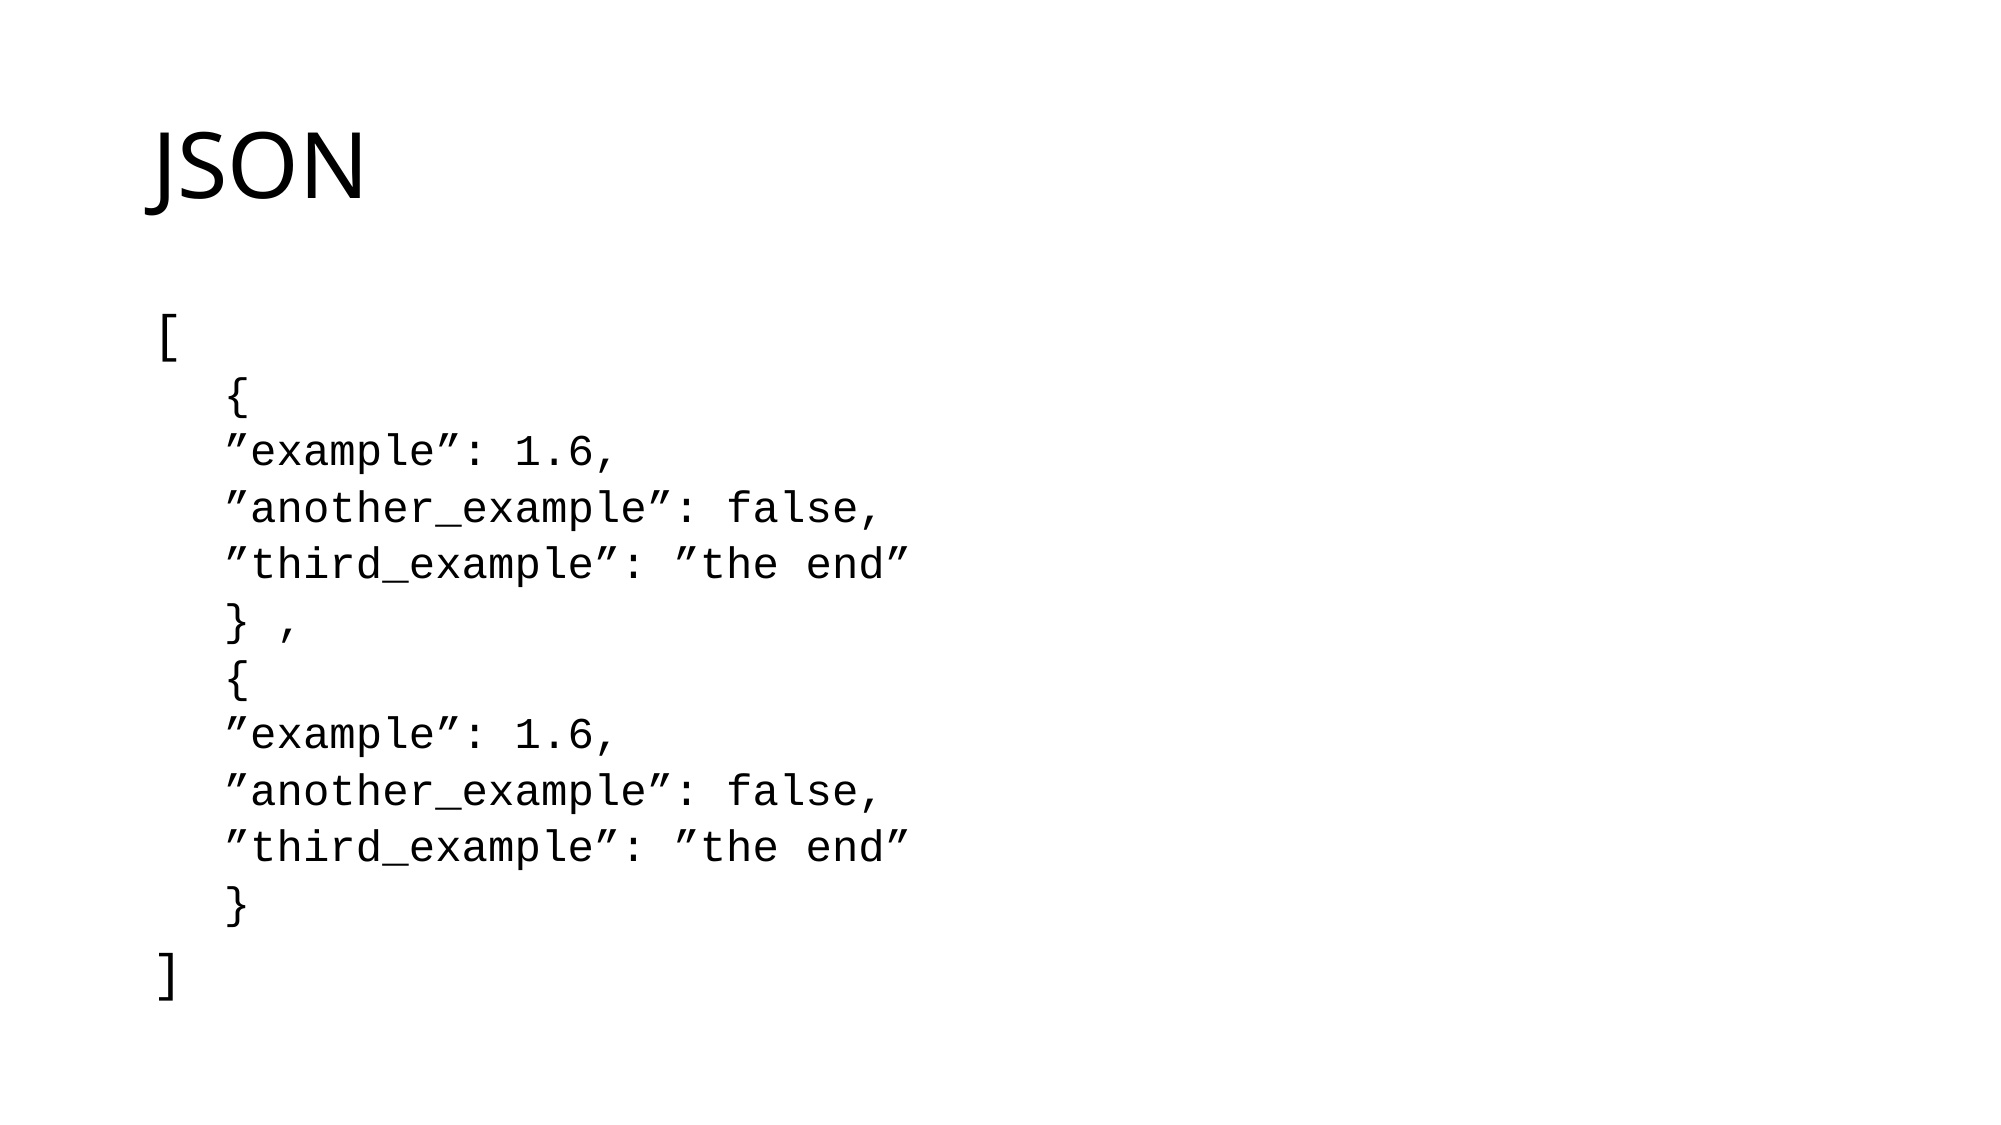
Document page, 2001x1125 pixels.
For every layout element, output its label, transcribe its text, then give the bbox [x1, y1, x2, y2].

title JSON [137, 59, 1863, 278]
list [ { ”example”: 1.6, ”another_example”: false, ”third_example”: ”the end” } , { ”example”: 1.6, ”another_example”: false, ”third_example”: ”the end” } ] [137, 299, 1863, 1014]
